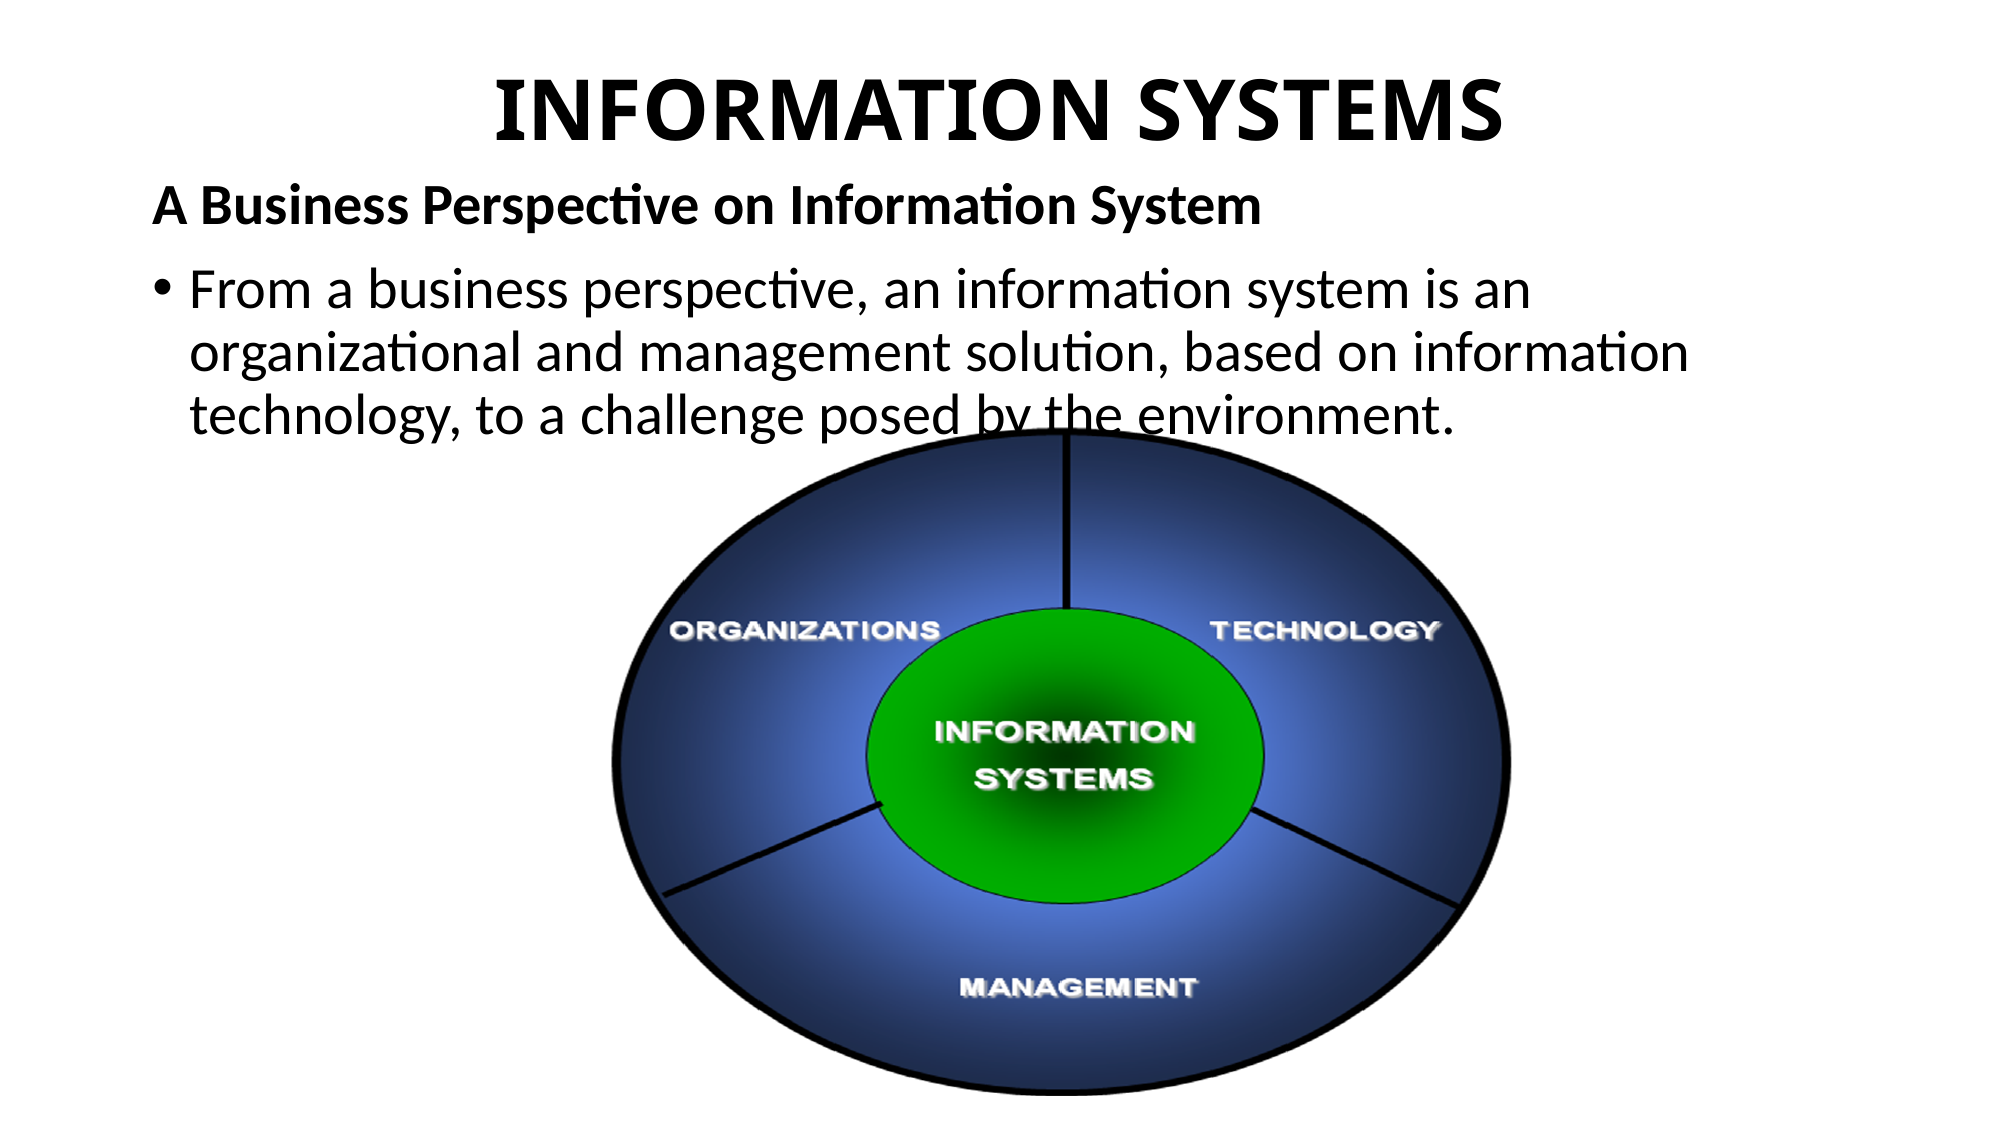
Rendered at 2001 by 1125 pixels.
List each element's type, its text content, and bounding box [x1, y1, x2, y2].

list A Business Perspective on Information System From a business perspective, an information system is an organizational and management solution, based on information technology, to a challenge posed by the environment. [137, 166, 1863, 1125]
picture [609, 426, 1514, 1097]
title INFORMATION SYSTEMS [137, 59, 1863, 166]
